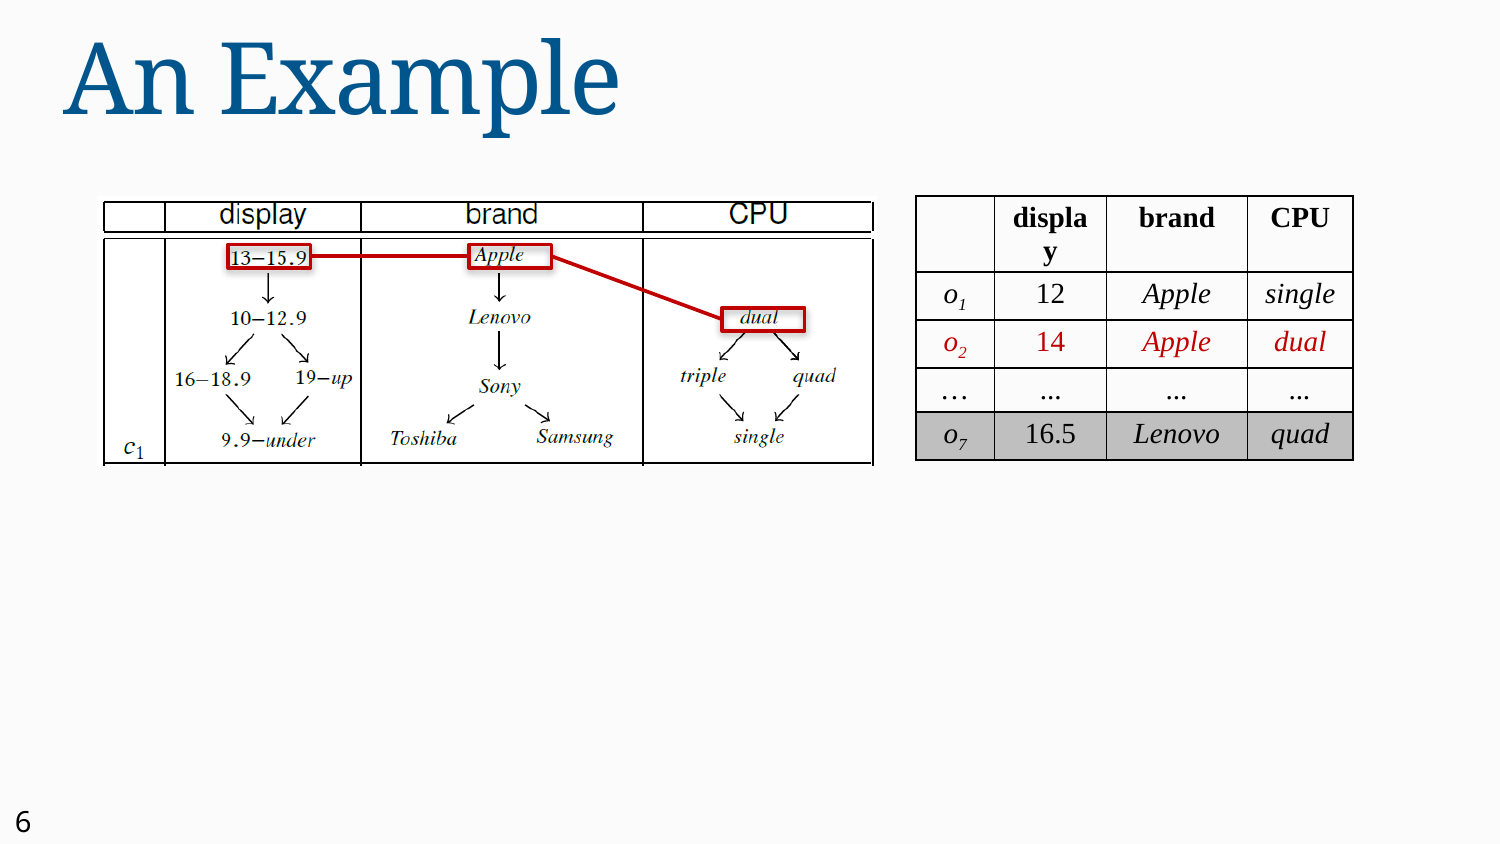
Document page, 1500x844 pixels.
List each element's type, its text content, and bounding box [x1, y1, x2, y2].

table_cell 14 [995, 321, 1106, 367]
table_cell Lenovo [1107, 413, 1247, 459]
table_cell Apple [1107, 321, 1247, 367]
table_cell ... [1248, 369, 1352, 411]
table_cell quad [1248, 413, 1352, 459]
table_header brand [1107, 197, 1247, 271]
table_cell 12 [995, 273, 1106, 319]
table_cell o2 [917, 321, 994, 367]
table_cell o7 [917, 413, 994, 459]
table_cell dual [1248, 321, 1352, 367]
text_box 6 [0, 796, 350, 842]
table_header CPU [1248, 197, 1352, 271]
picture [97, 195, 877, 466]
table_cell 16.5 [995, 413, 1106, 459]
table_cell ... [995, 369, 1106, 411]
table_cell o1 [917, 273, 994, 319]
table_cell ... [1107, 369, 1247, 411]
table_cell … [917, 369, 994, 411]
title An Example [63, 28, 1436, 139]
table_header display [995, 197, 1106, 271]
table_header [917, 197, 994, 271]
table_cell single [1248, 273, 1352, 319]
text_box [551, 255, 723, 320]
table_cell Apple [1107, 273, 1247, 319]
